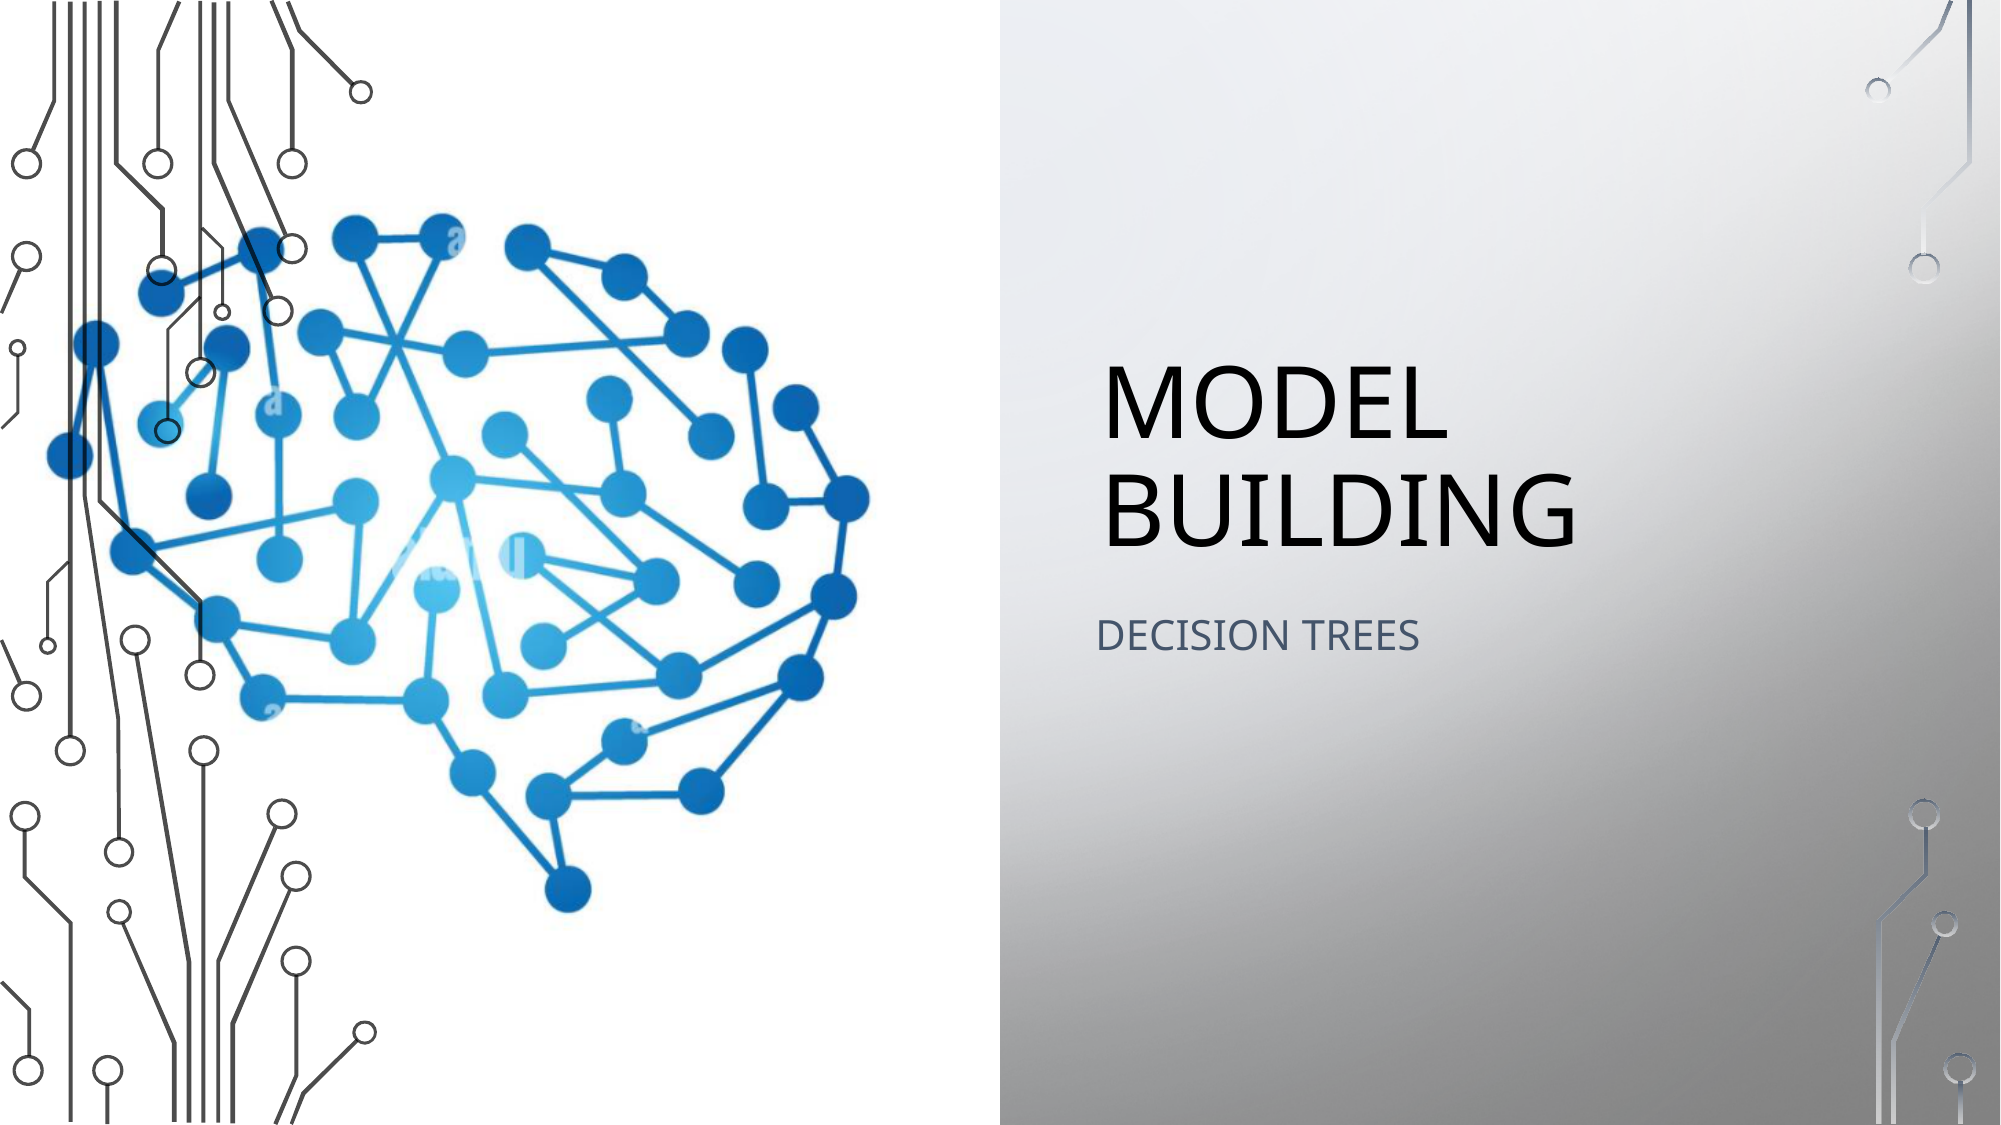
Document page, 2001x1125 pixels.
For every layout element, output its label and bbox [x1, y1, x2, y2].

picture [379, 0, 1001, 1125]
text_box [1863, 0, 1976, 1124]
text_box [1001, 0, 2000, 1125]
text_box [0, 0, 379, 1125]
